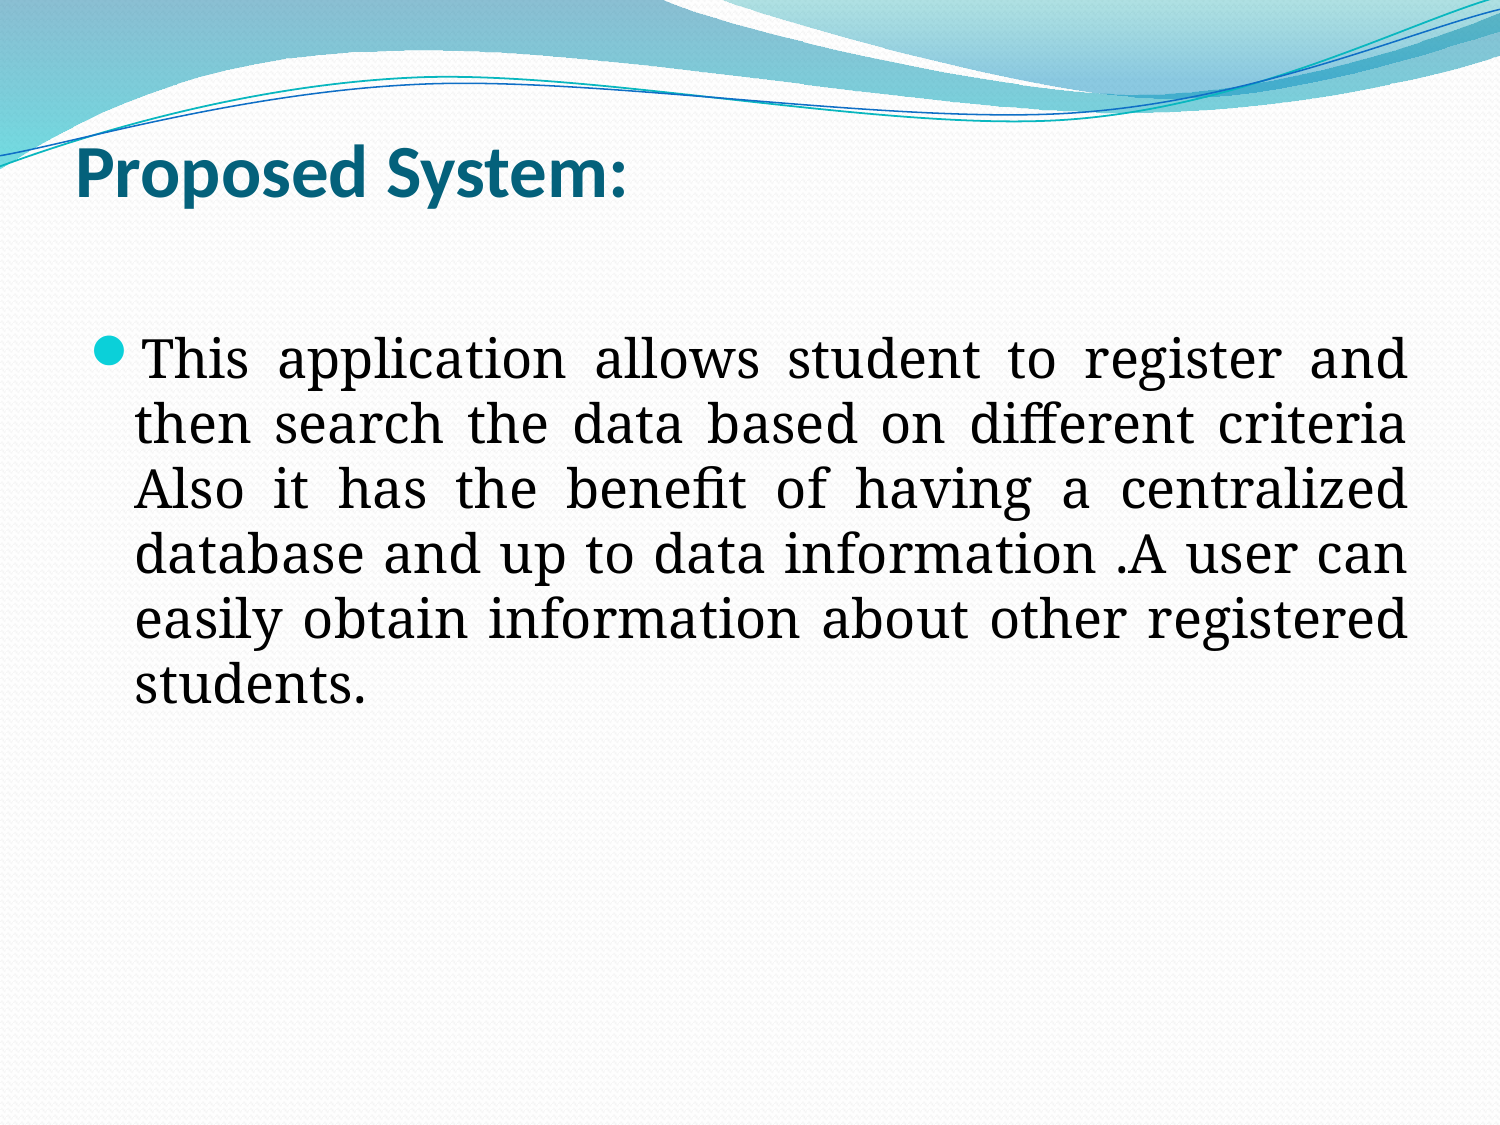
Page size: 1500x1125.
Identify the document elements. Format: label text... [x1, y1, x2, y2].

list This application allows student to register and then search the data based on different criteria Also it has the benefit of having a centralized database and up to data information .A user can easily obtain information about other registered students. [75, 317, 1425, 1038]
title Proposed System: [75, 115, 1425, 303]
